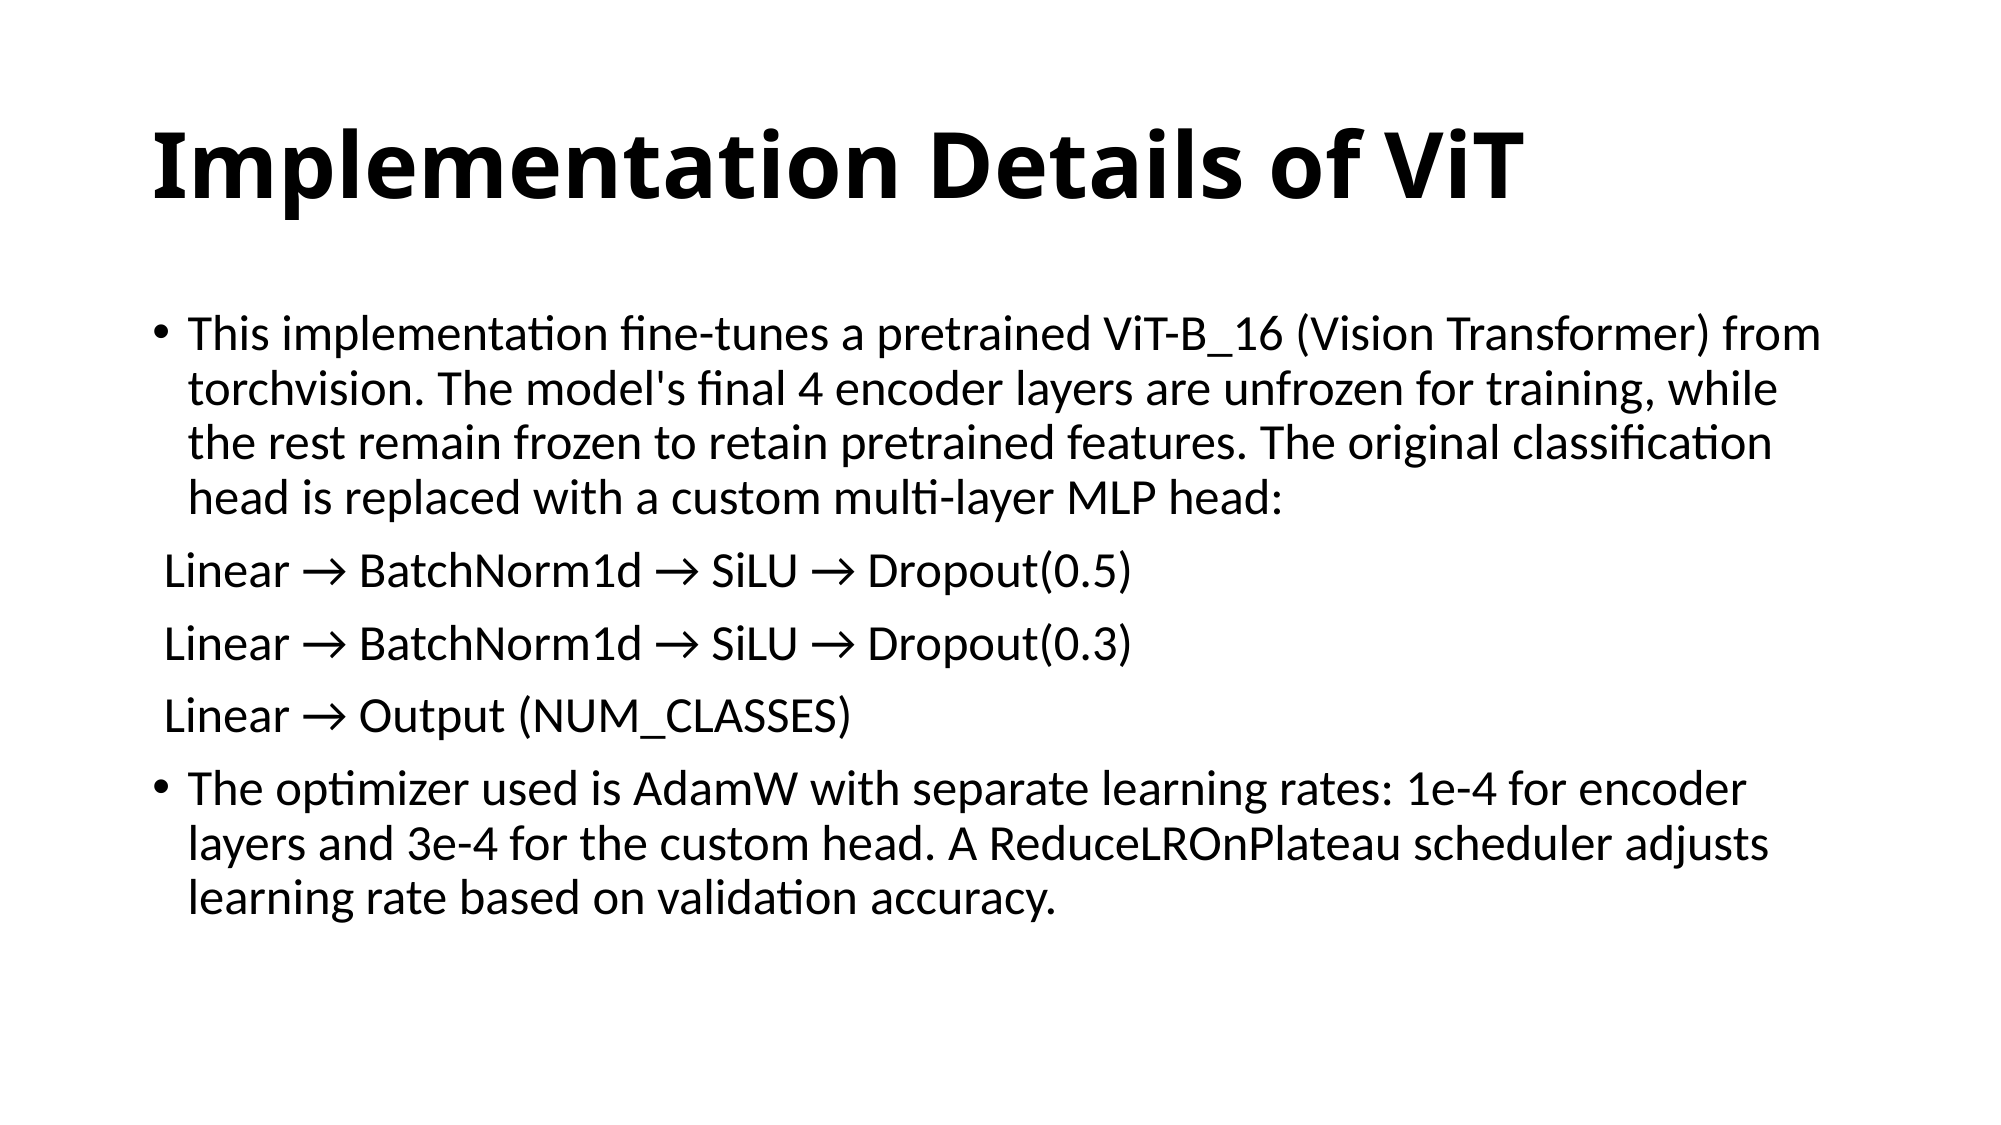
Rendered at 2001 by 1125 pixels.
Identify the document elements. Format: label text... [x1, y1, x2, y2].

title Implementation Details of ViT [137, 59, 1863, 278]
list This implementation fine-tunes a pretrained ViT-B_16 (Vision Transformer) from torchvision. The model's final 4 encoder layers are unfrozen for training, while the rest remain frozen to retain pretrained features. The original classification head is replaced with a custom multi-layer MLP head: Linear → BatchNorm1d → SiLU → Dropout(0.5) Linear → BatchNorm1d → SiLU → Dropout(0.3) Linear → Output (NUM_CLASSES) The optimizer used is AdamW with separate learning rates: 1e-4 for encoder layers and 3e-4 for the custom head. A ReduceLROnPlateau scheduler adjusts learning rate based on validation accuracy. [137, 299, 1863, 1014]
